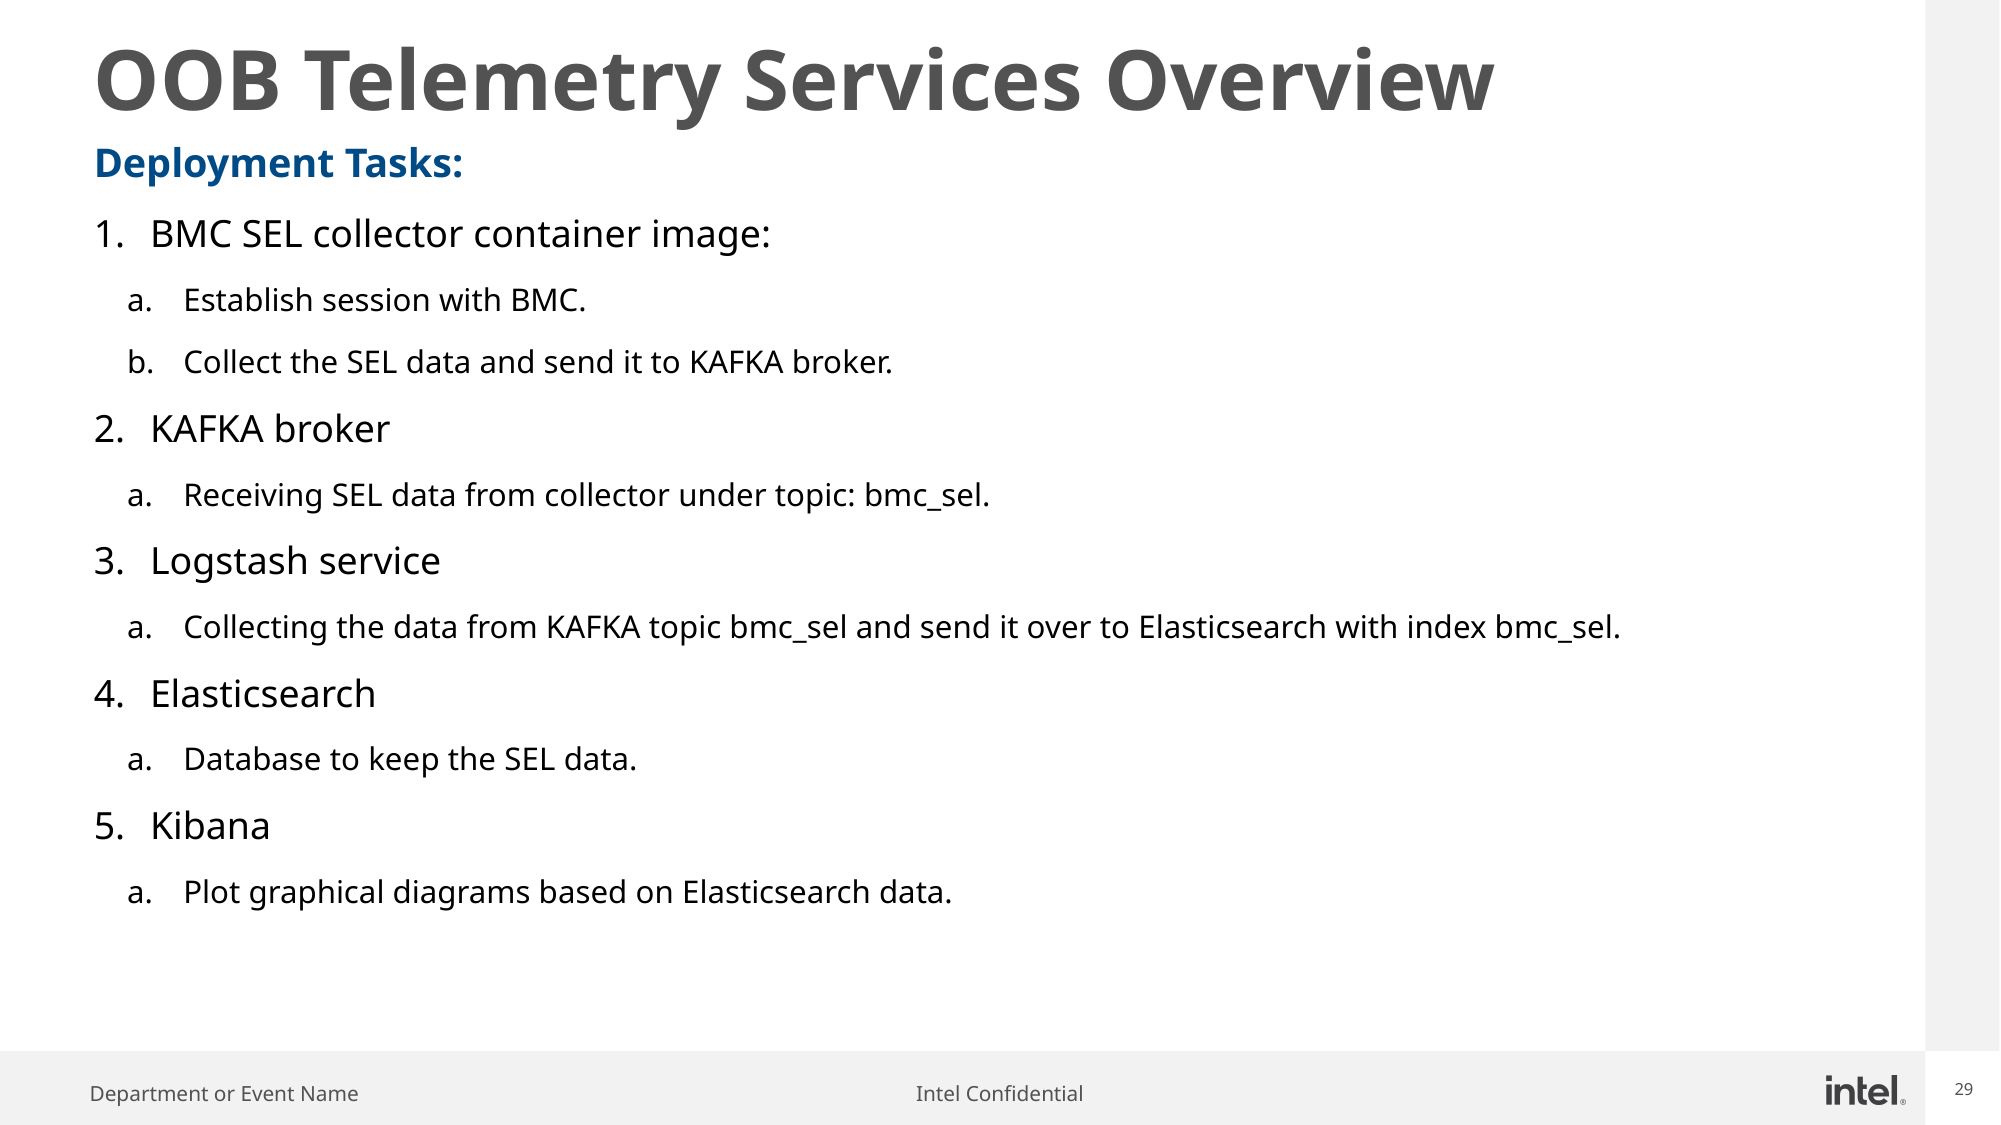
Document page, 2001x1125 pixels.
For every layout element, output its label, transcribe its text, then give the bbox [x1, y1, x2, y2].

picture [1826, 1075, 1906, 1105]
list Deployment Tasks: BMC SEL collector container image: Establish session with BMC. Collect the SEL data and send it to KAFKA broker. KAFKA broker Receiving SEL data from collector under topic: bmc_sel. Logstash service Collecting the data from KAFKA topic bmc_sel and send it over to Elasticsearch with index bmc_sel. Elasticsearch Database to keep the SEL data. Kibana Plot graphical diagrams based on Elasticsearch data. [93, 137, 1901, 1049]
title OOB Telemetry Services Overview [93, 38, 1901, 134]
